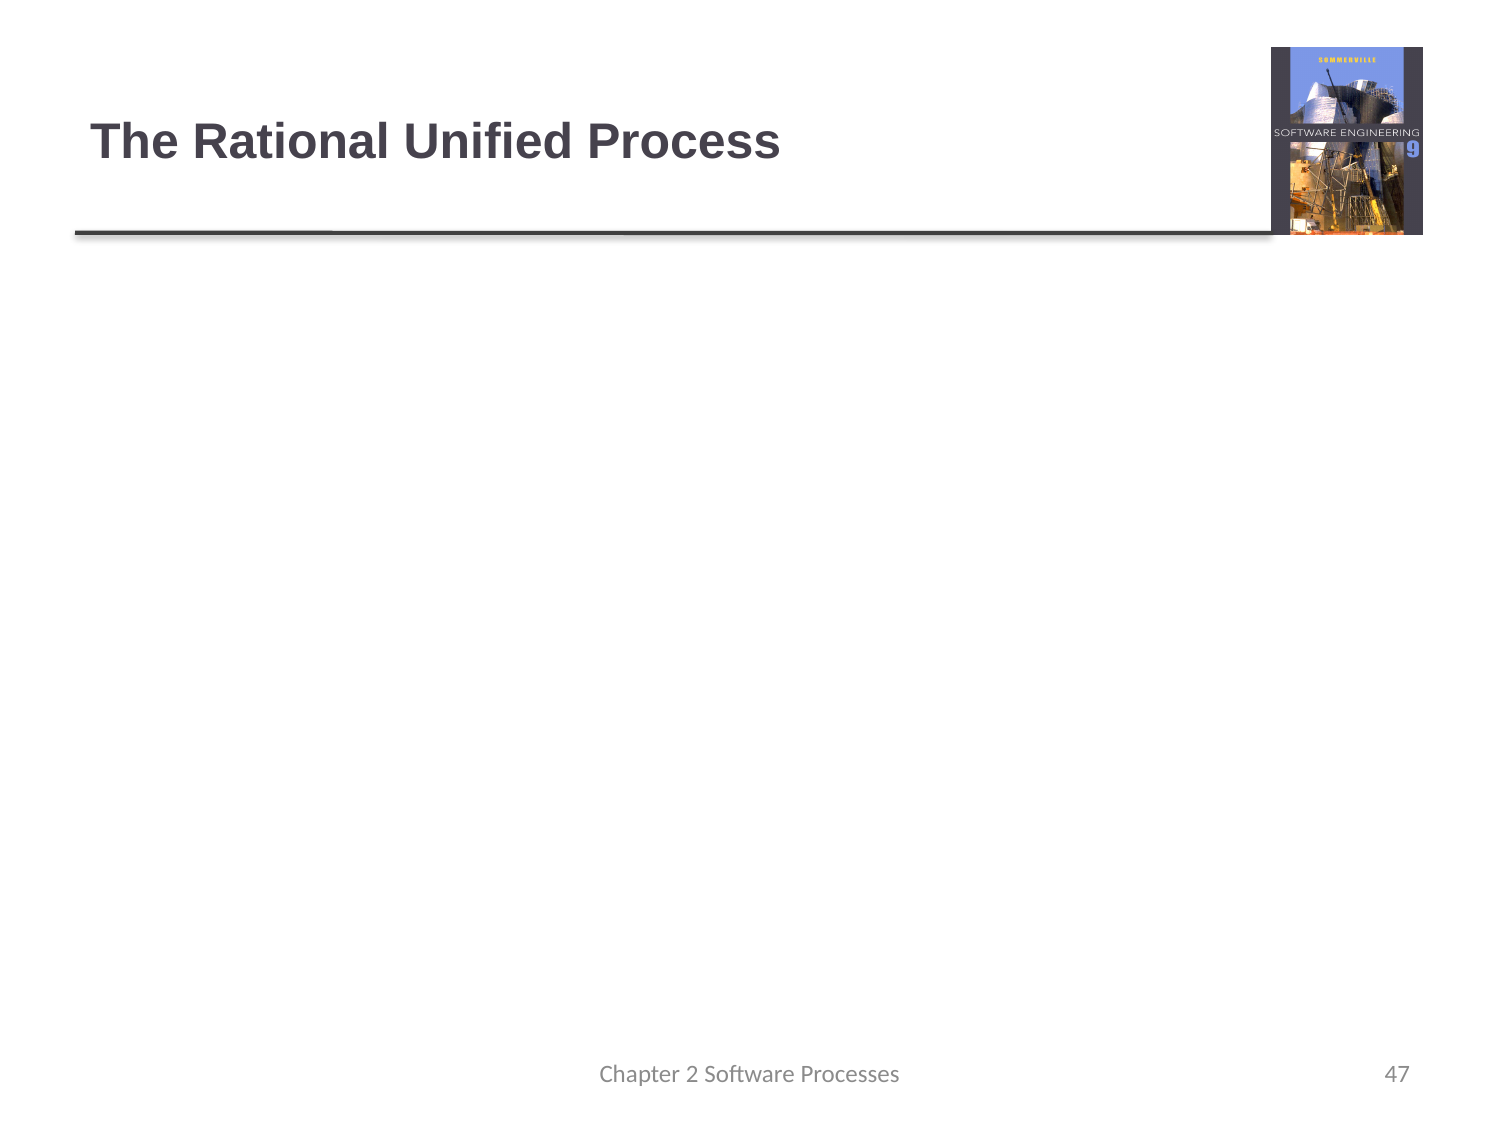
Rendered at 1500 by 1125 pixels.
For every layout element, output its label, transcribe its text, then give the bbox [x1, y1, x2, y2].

title The Rational Unified Process [74, 44, 1272, 233]
slide_number 47 [1074, 1042, 1425, 1103]
picture [1272, 47, 1423, 235]
footer Chapter 2 Software Processes [512, 1042, 988, 1103]
